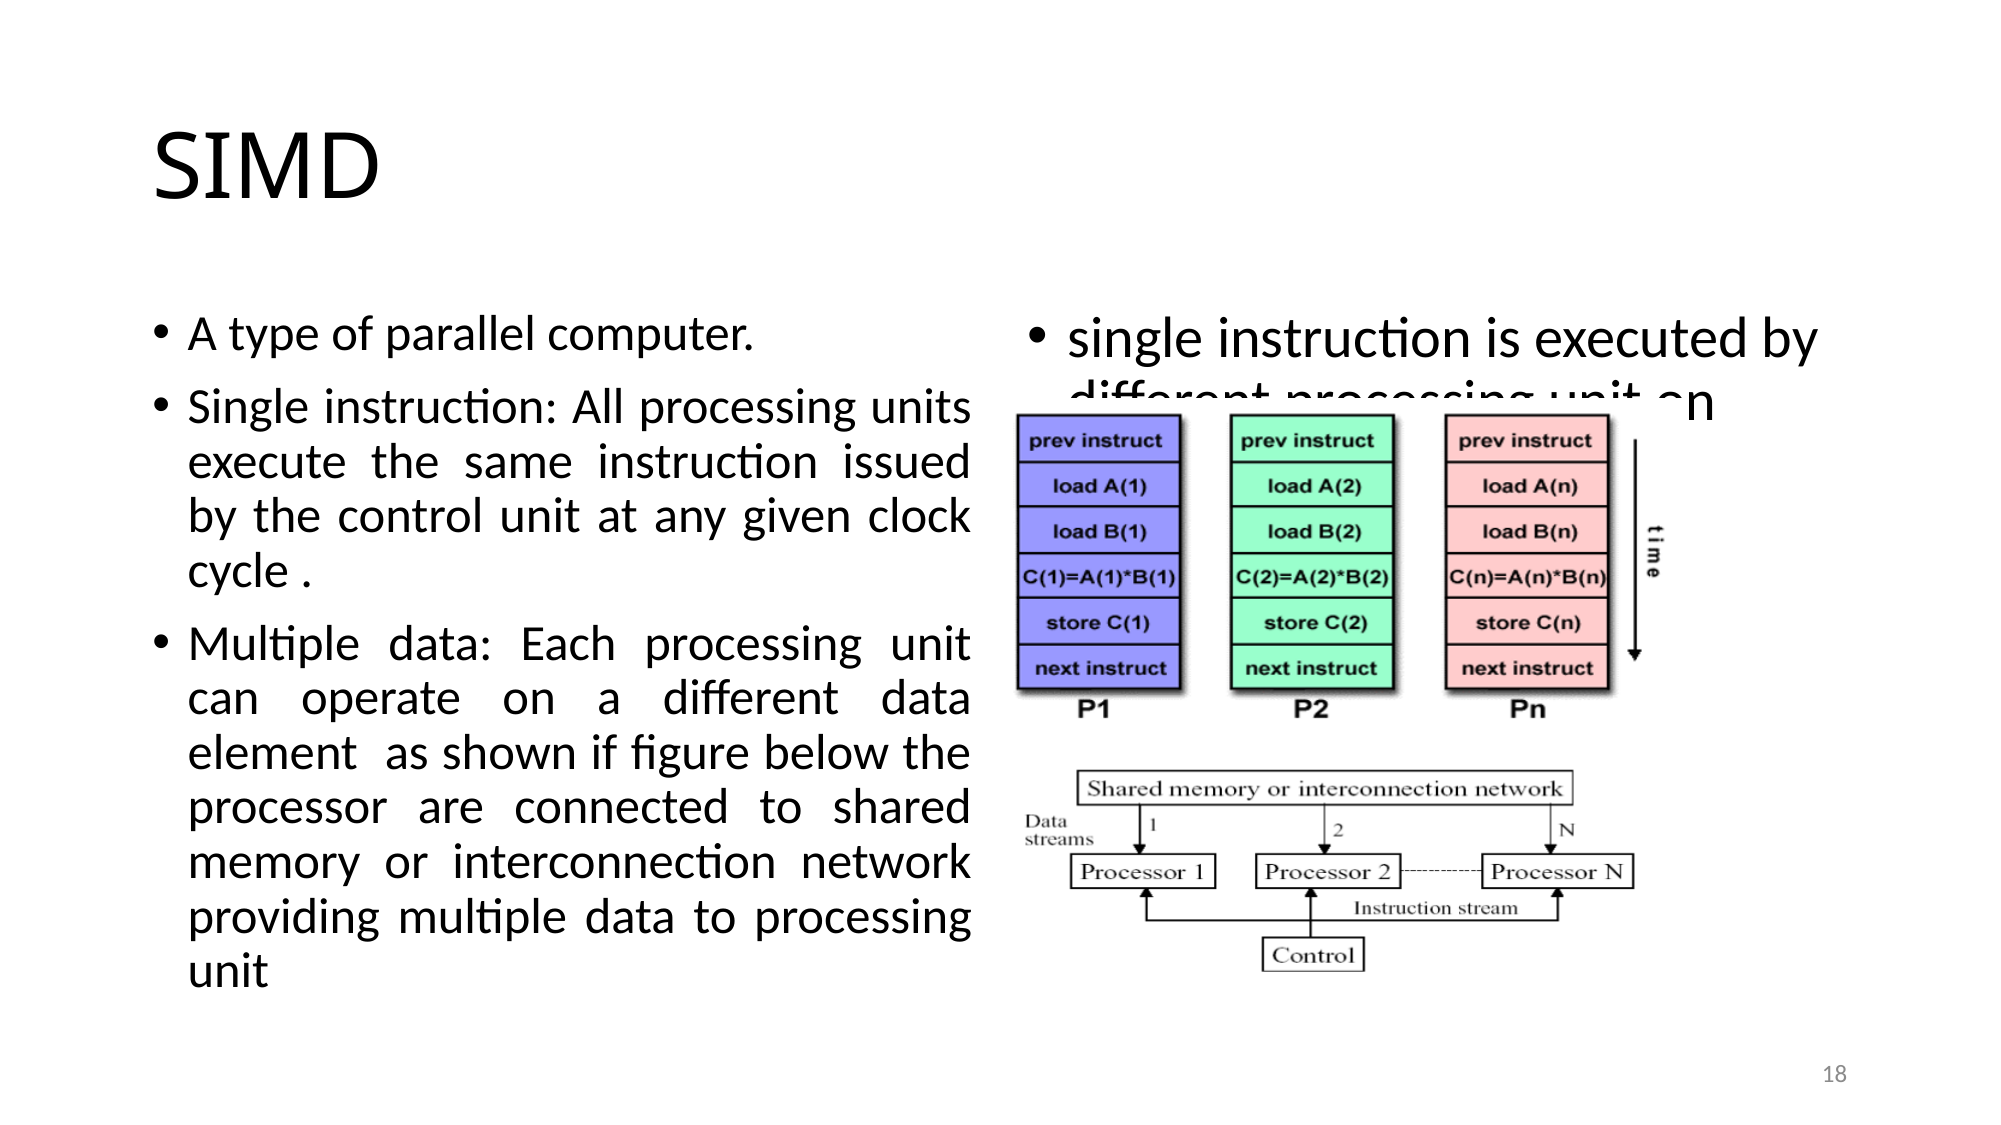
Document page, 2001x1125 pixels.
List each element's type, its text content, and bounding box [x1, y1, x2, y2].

picture [988, 749, 1679, 995]
list A type of parallel computer. Single instruction: All processing units execute the same instruction issued by the control unit at any given clock cycle . Multiple data: Each processing unit can operate on a different data element as shown if figure below the processor are connected to shared memory or interconnection network providing multiple data to processing unit [137, 299, 988, 1014]
list single instruction is executed by different processing unit on different set of data [1012, 299, 1863, 1014]
slide_number 18 [1412, 1042, 1863, 1103]
picture [988, 398, 1685, 735]
title SIMD [137, 59, 1863, 278]
